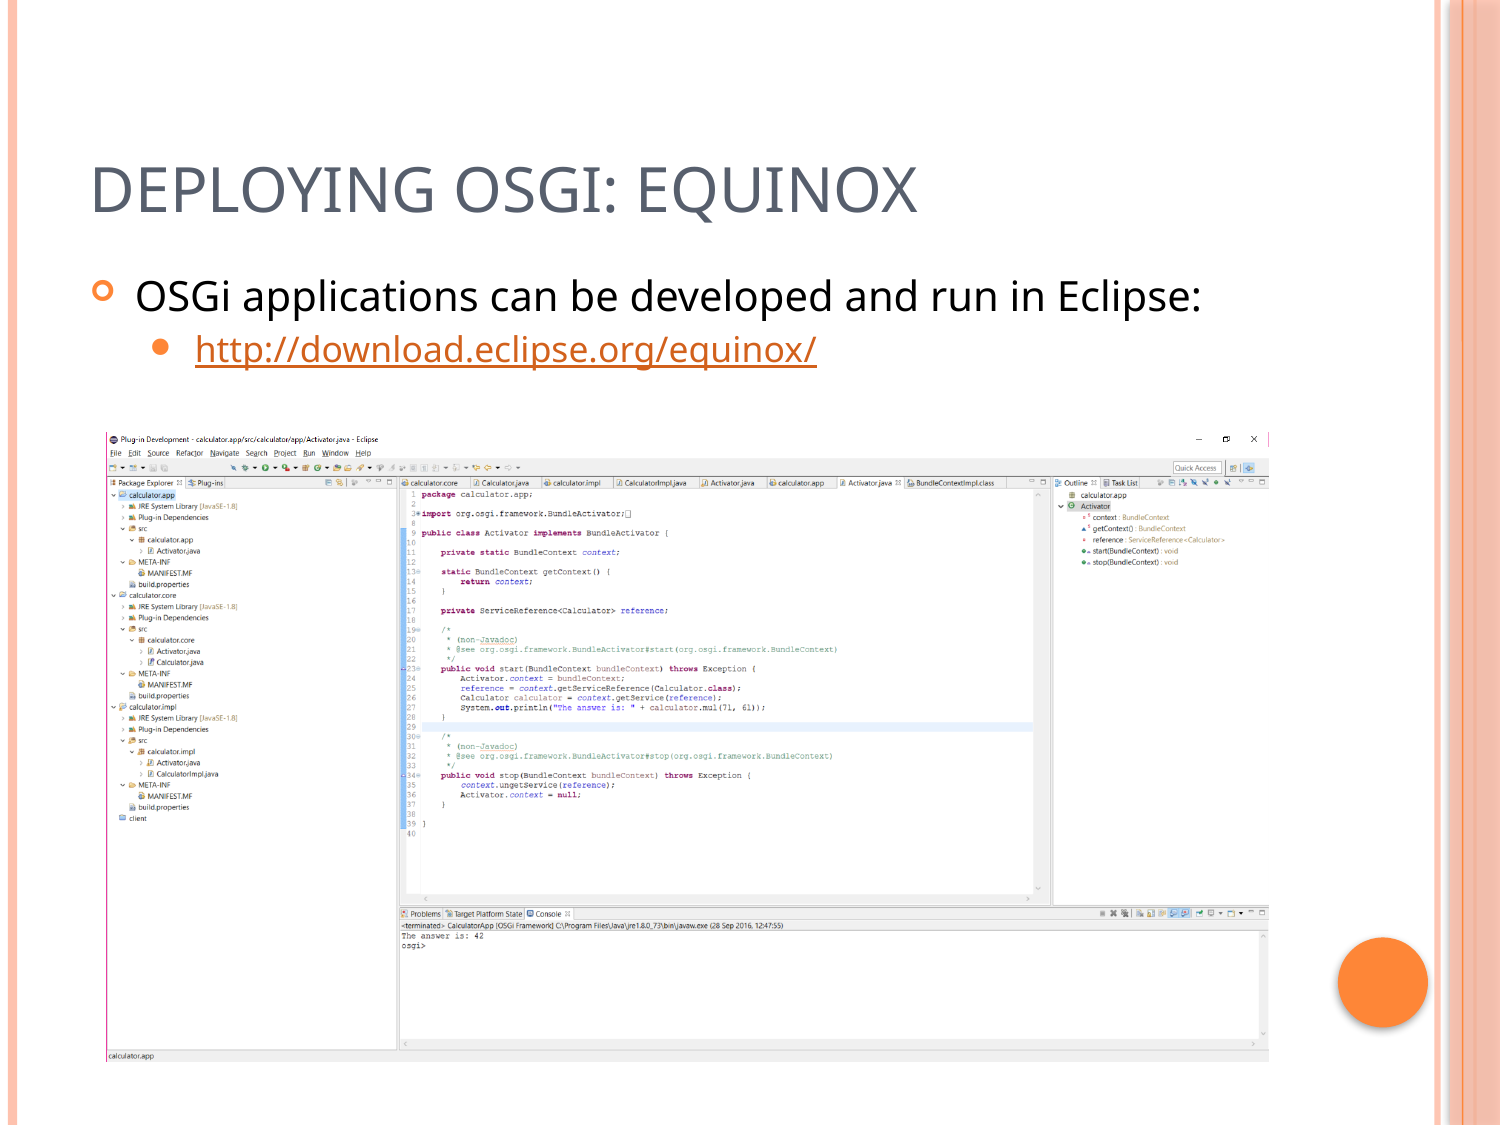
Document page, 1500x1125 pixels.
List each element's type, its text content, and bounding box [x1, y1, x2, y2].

title Deploying OSGi: Equinox [75, 45, 1300, 233]
list OSGi applications can be developed and run in Eclipse: http://download.eclipse.org/equinox/ [75, 262, 1300, 1062]
picture [105, 432, 1269, 1063]
